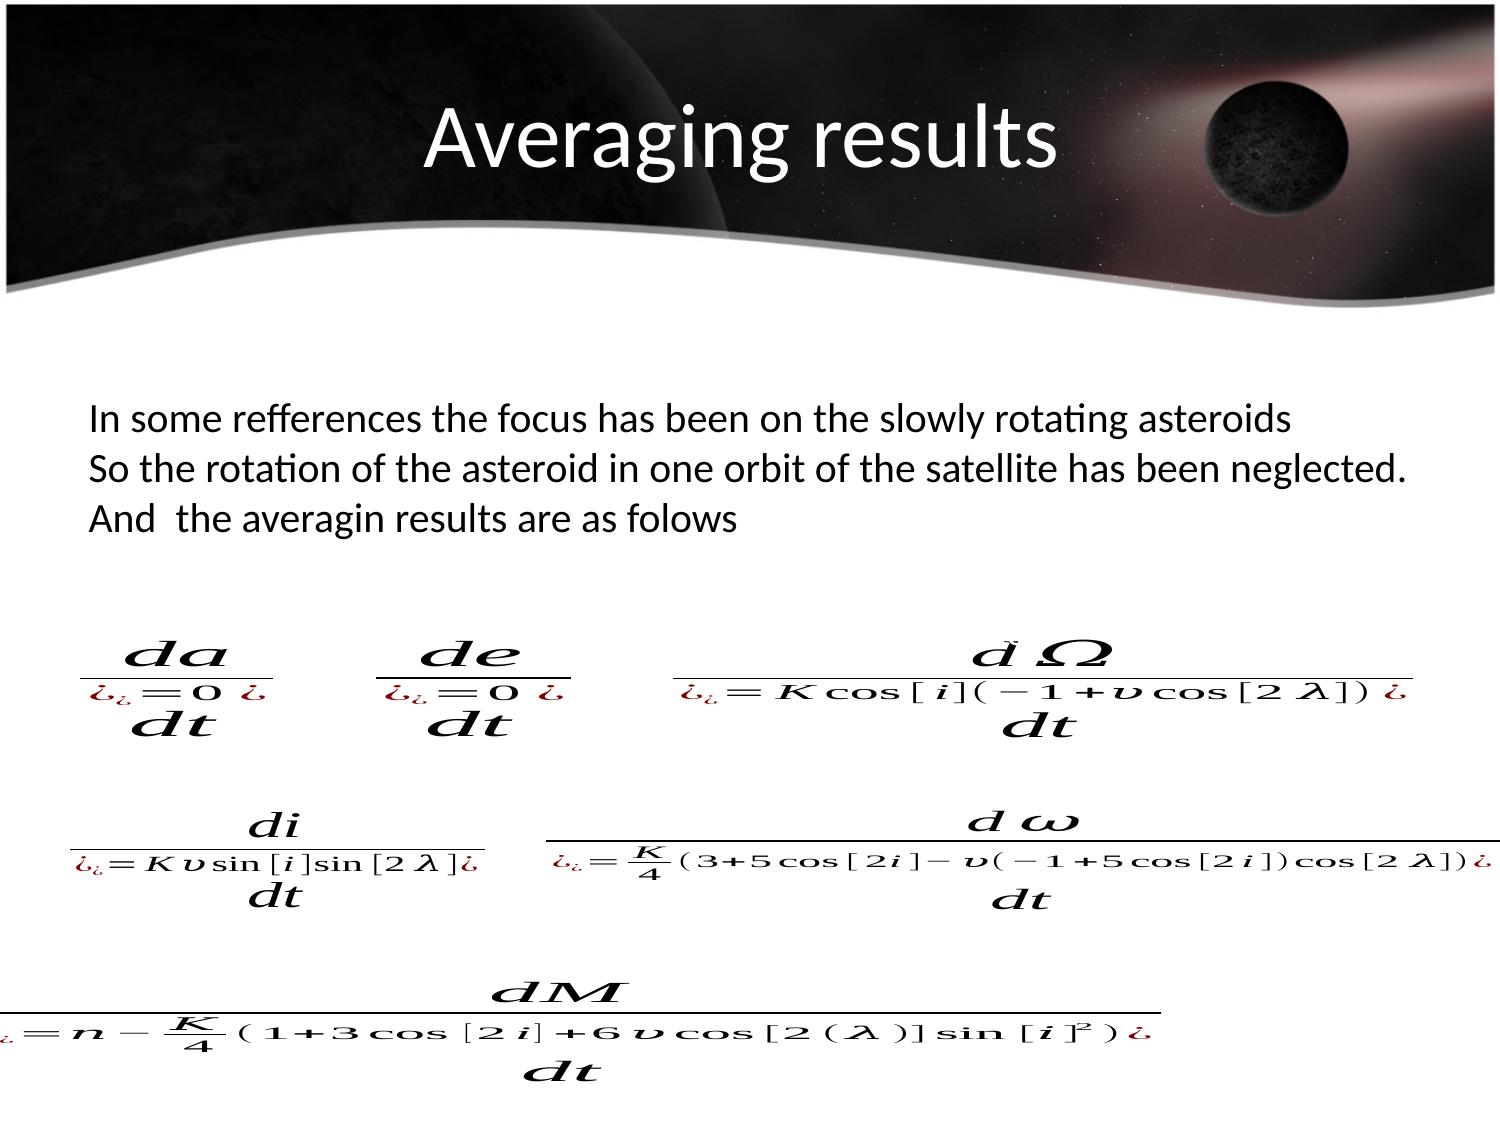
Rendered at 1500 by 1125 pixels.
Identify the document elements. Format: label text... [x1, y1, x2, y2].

text_box Averaging results [723, 600, 1042, 661]
picture [0, 0, 1500, 1125]
text_box In some refferences the focus has been on the slowly rotating asteroids So the rotation of the asteroid in one orbit of the satellite has been neglected. And the averagin results are as folows [73, 282, 1438, 648]
title Averaging results [66, 36, 1417, 225]
